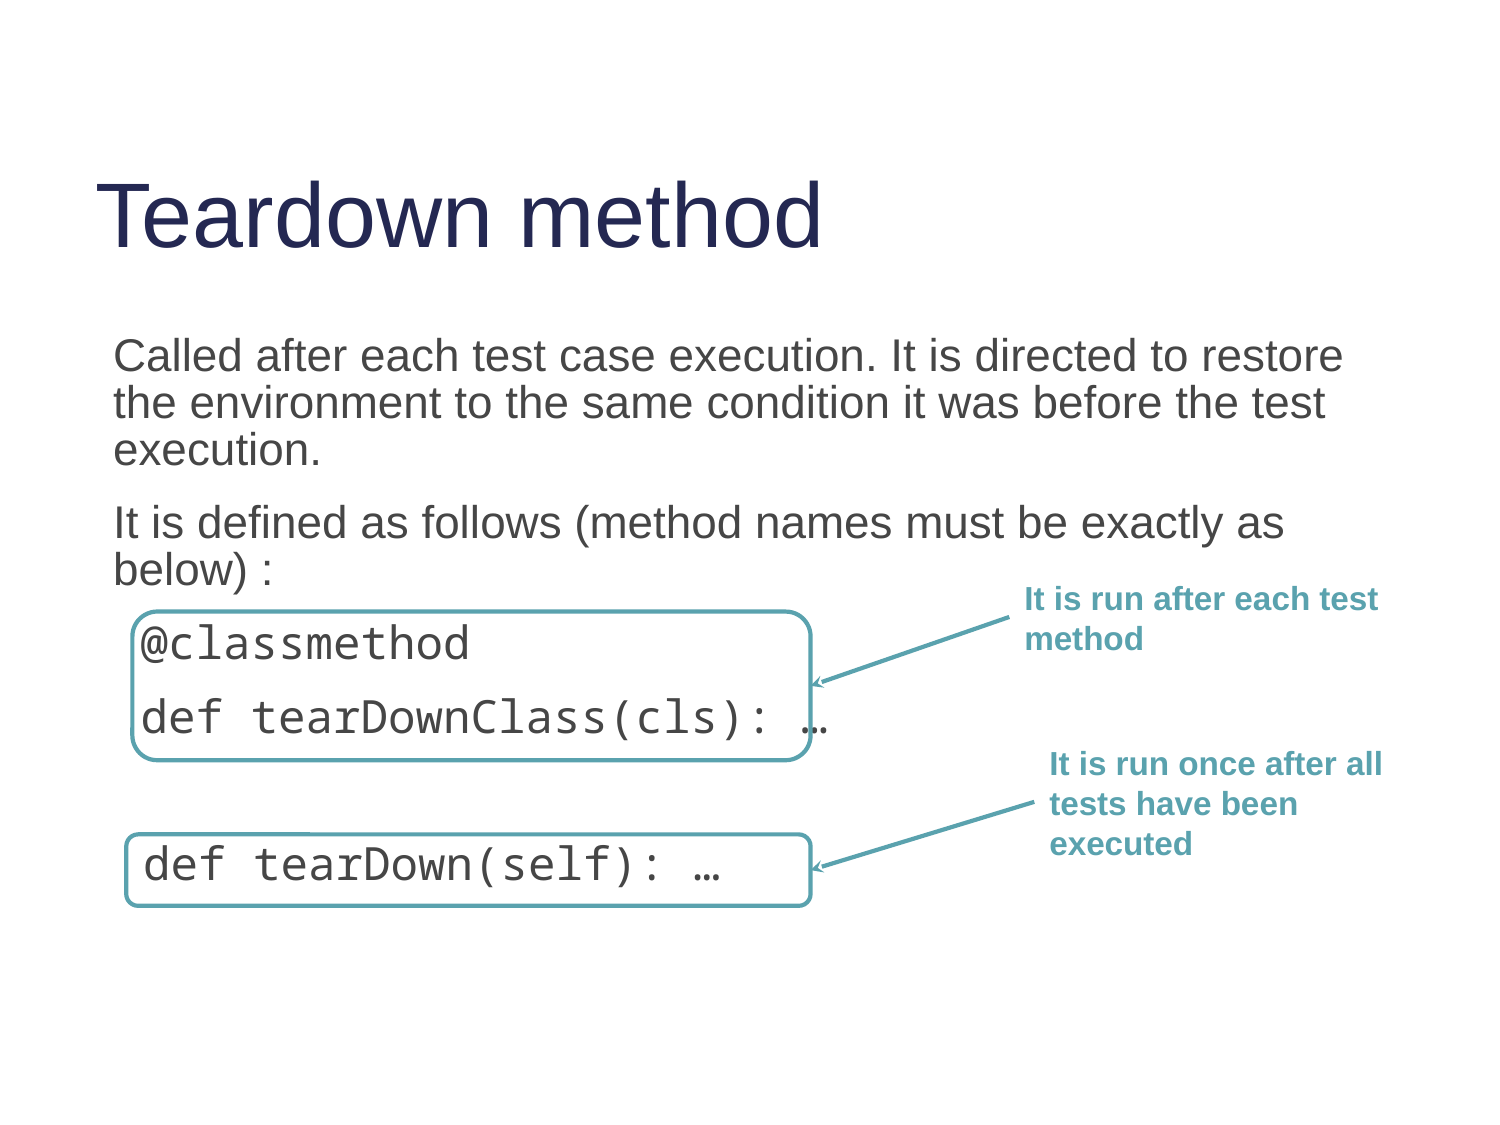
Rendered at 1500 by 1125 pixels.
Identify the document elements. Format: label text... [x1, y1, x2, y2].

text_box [810, 617, 1010, 687]
text_box [126, 834, 811, 906]
text_box It is run once after all tests have been executed [1034, 734, 1442, 870]
title Teardown method [80, 81, 1407, 354]
list Called after each test case execution. It is directed to restore the environment to the same condition it was before the test execution. It is defined as follows (method names must be exactly as below) : @classmethod def tearDownClass(cls): … def tearDown(self): … [83, 326, 1407, 945]
text_box [132, 611, 811, 761]
text_box It is run after each test method [1009, 569, 1417, 665]
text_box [810, 802, 1035, 871]
